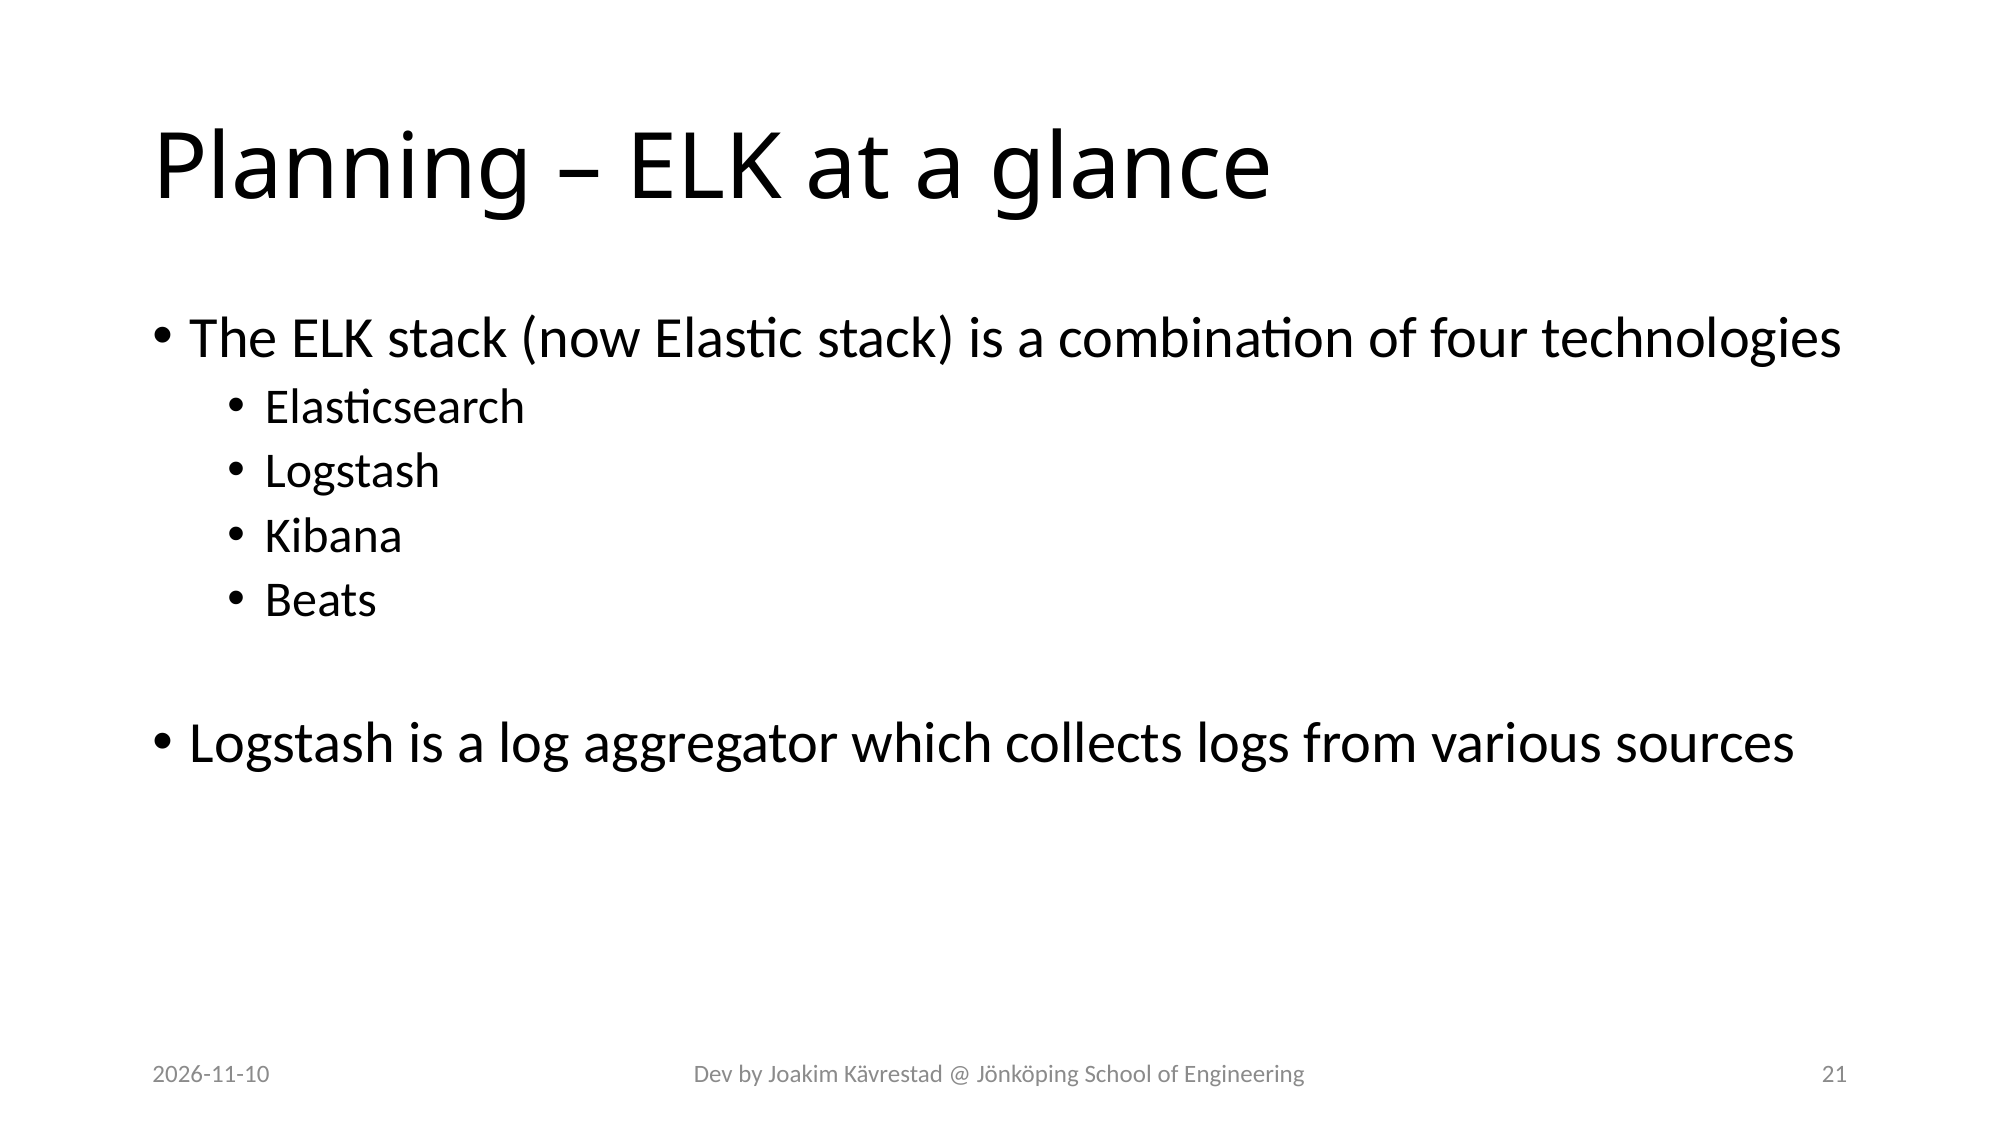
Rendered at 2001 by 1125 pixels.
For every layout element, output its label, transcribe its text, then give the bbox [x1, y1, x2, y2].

footer Dev by Joakim Kävrestad @ Jönköping School of Engineering [662, 1042, 1338, 1103]
list The ELK stack (now Elastic stack) is a combination of four technologies Elasticsearch Logstash Kibana Beats Logstash is a log aggregator which collects logs from various sources [137, 299, 1863, 1014]
slide_number 21 [1412, 1042, 1863, 1103]
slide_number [137, 1042, 588, 1103]
title Planning – ELK at a glance [137, 59, 1863, 278]
